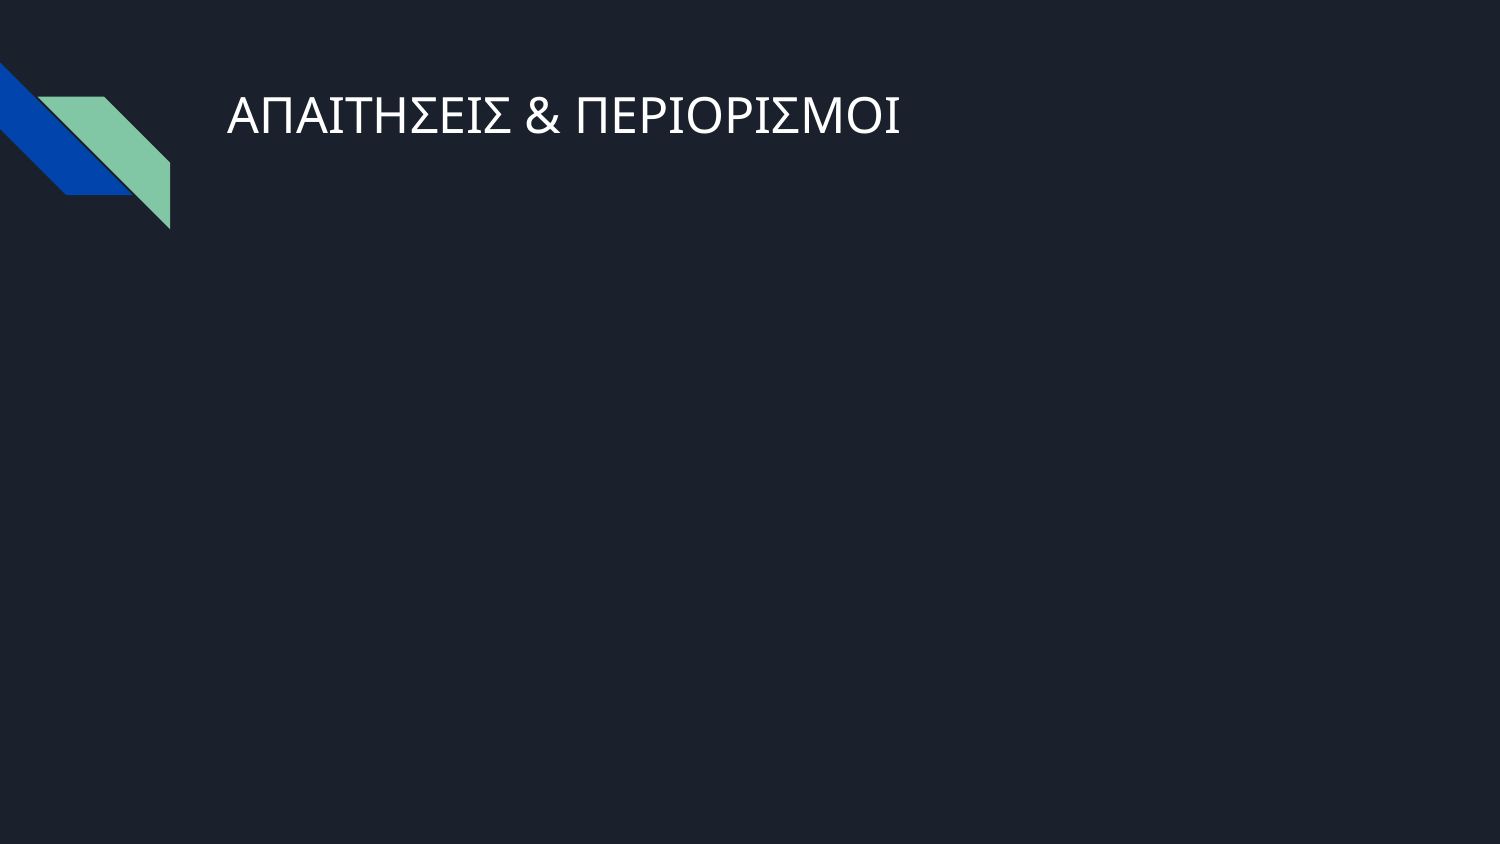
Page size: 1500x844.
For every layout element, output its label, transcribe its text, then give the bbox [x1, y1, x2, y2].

title ΑΠΑΙΤΗΣΕΙΣ & ΠΕΡΙΟΡΙΣΜΟΙ [212, 64, 1368, 215]
